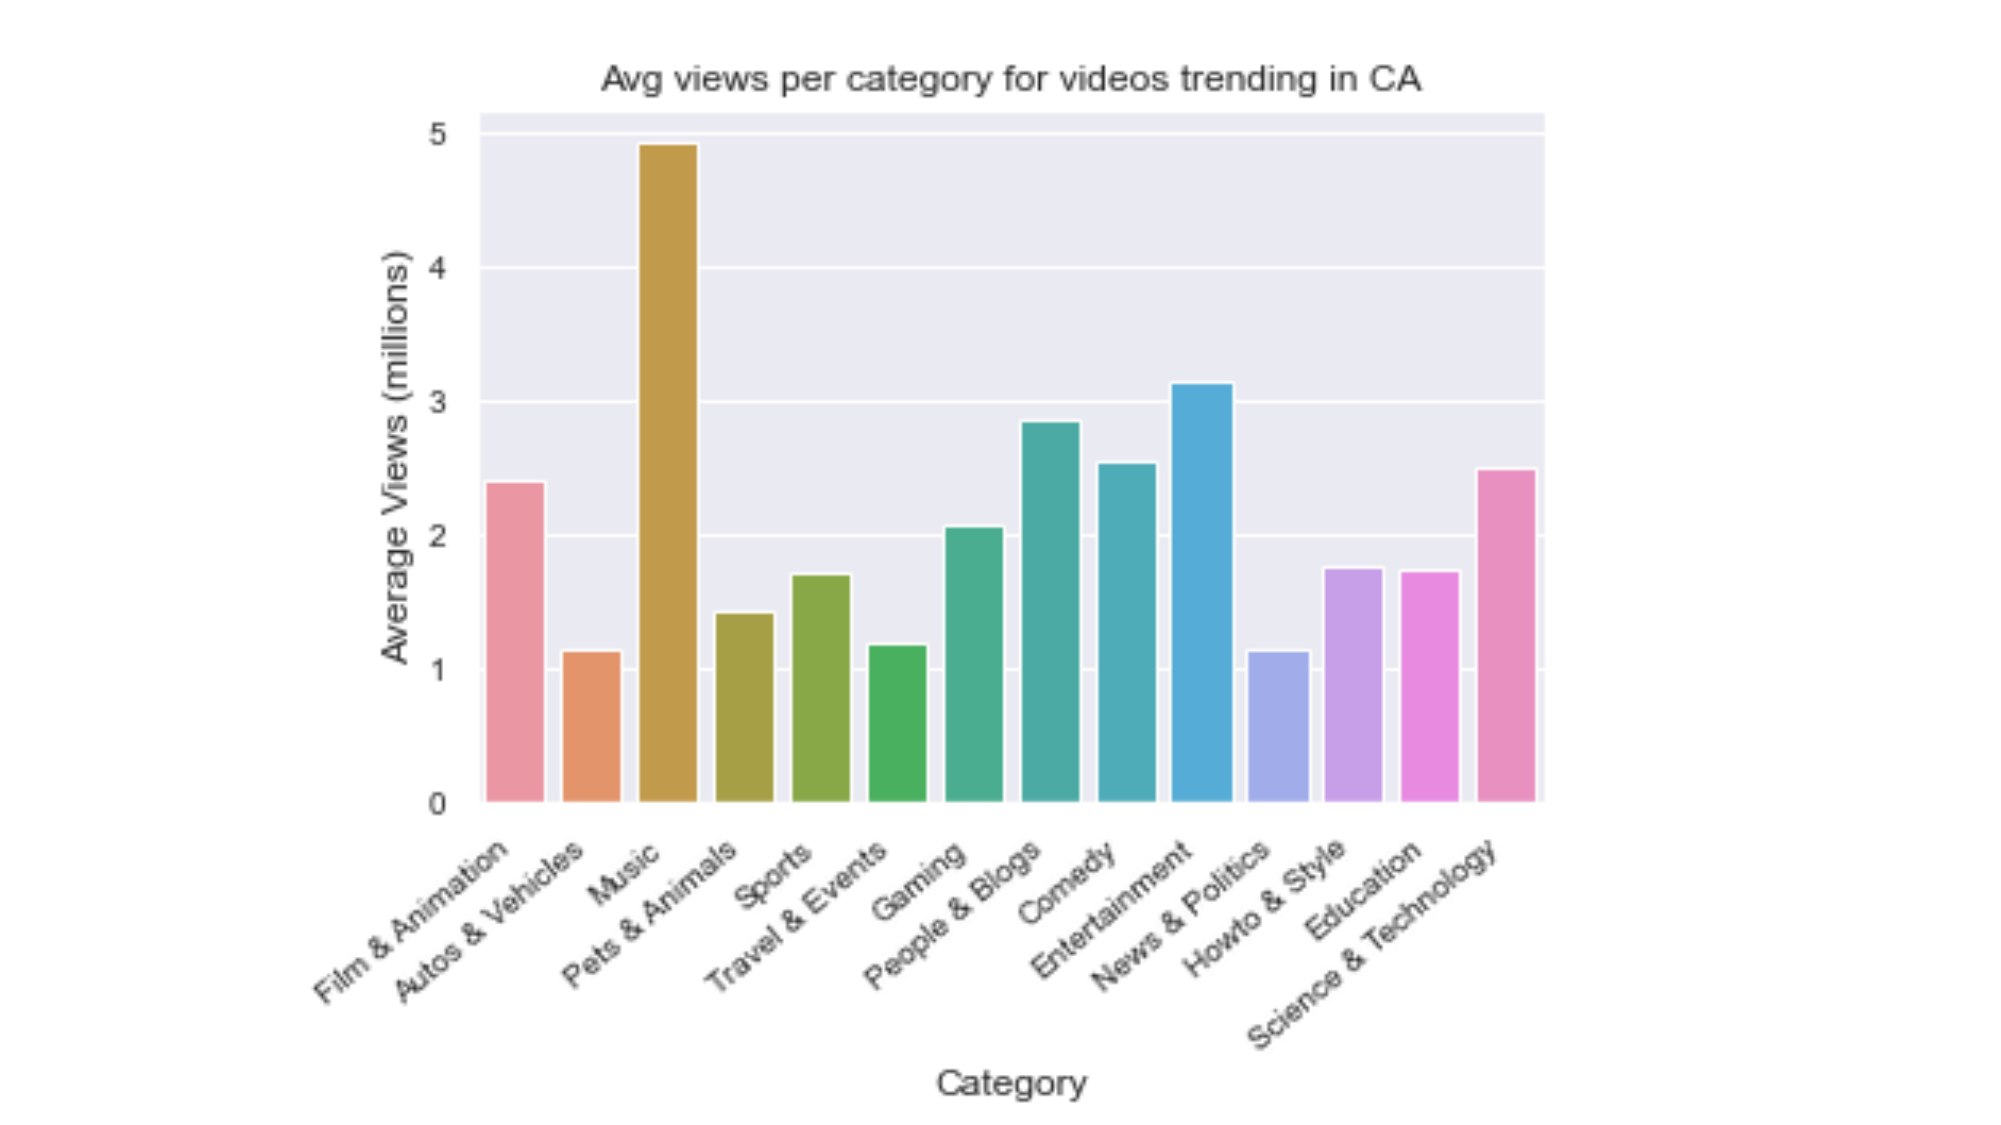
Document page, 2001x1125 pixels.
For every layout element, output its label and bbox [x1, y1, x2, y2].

picture [290, 44, 1566, 1125]
